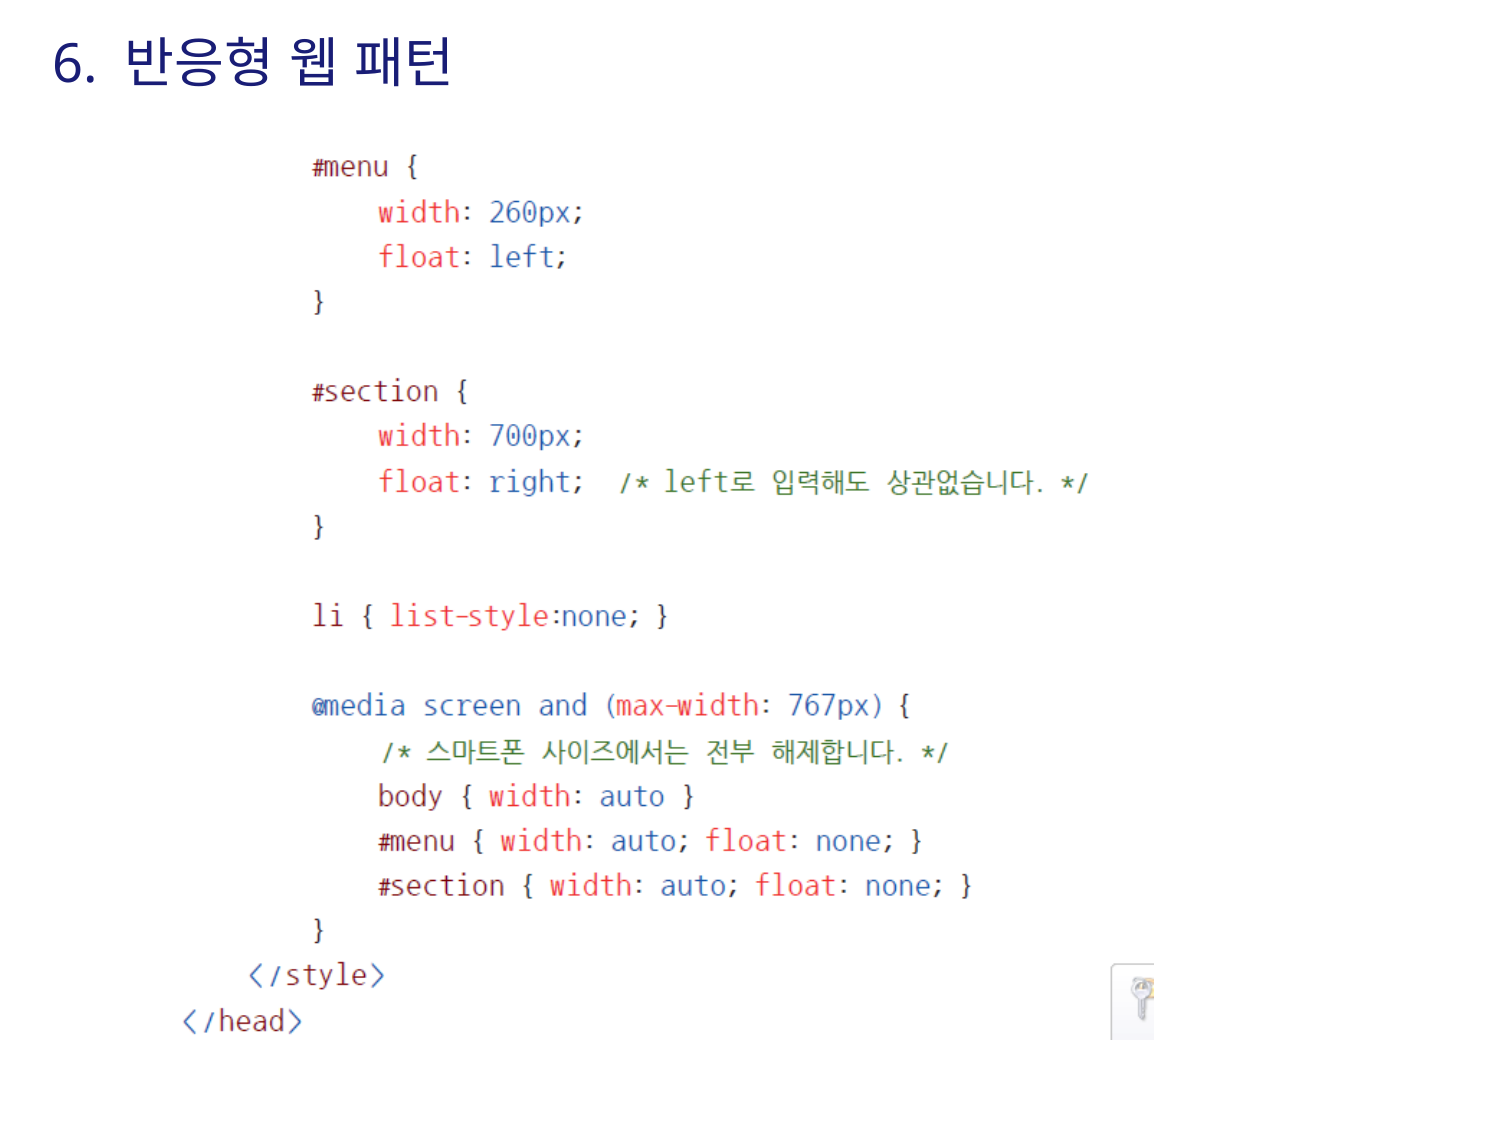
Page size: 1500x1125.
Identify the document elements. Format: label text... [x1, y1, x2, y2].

title 6. 반응형 웹 패턴 [37, 13, 1278, 109]
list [150, 152, 1155, 1040]
